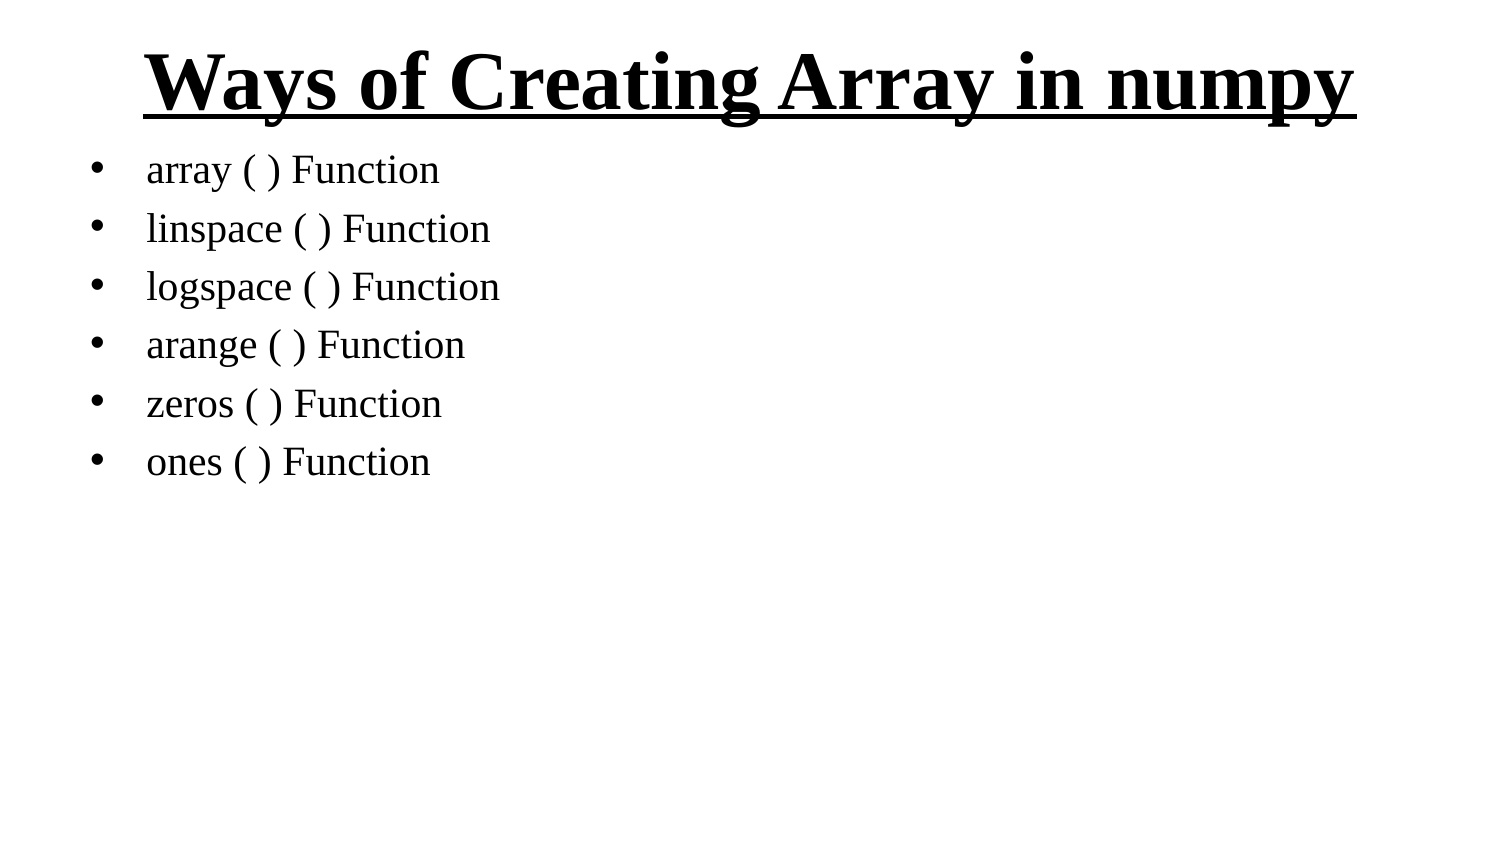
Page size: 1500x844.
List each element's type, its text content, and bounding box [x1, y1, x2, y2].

list array ( ) Function linspace ( ) Function logspace ( ) Function arange ( ) Function zeros ( ) Function ones ( ) Function [75, 134, 1425, 692]
title Ways of Creating Array in numpy [75, 6, 1425, 134]
